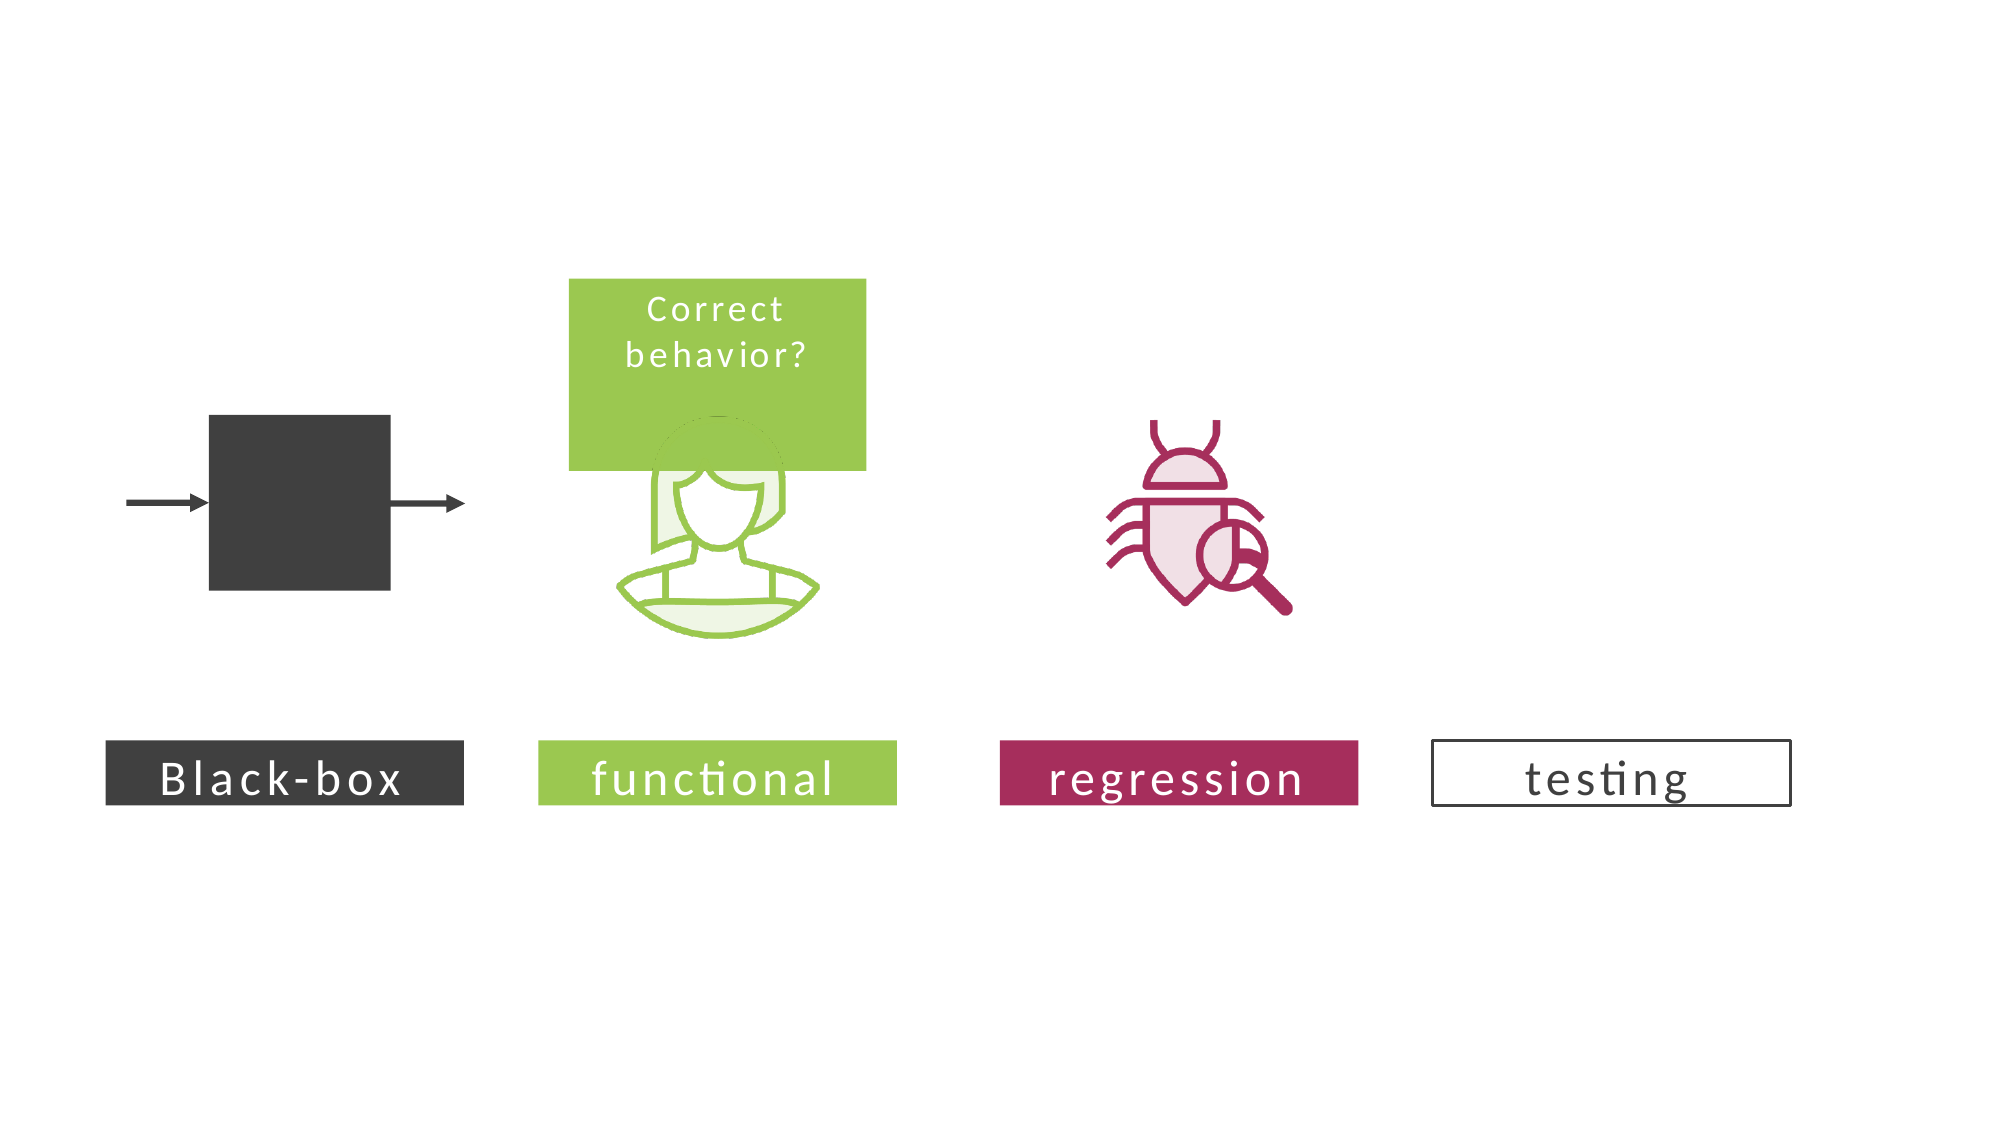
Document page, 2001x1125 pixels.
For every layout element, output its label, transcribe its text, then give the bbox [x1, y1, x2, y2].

text_box [614, 414, 822, 641]
text_box [126, 414, 466, 591]
text_box functional [538, 740, 897, 806]
title Correct behavior? [568, 278, 867, 471]
text_box regression [999, 740, 1359, 806]
text_box [1103, 417, 1295, 618]
text_box testing [1432, 740, 1791, 806]
text_box Black-box [105, 740, 464, 806]
